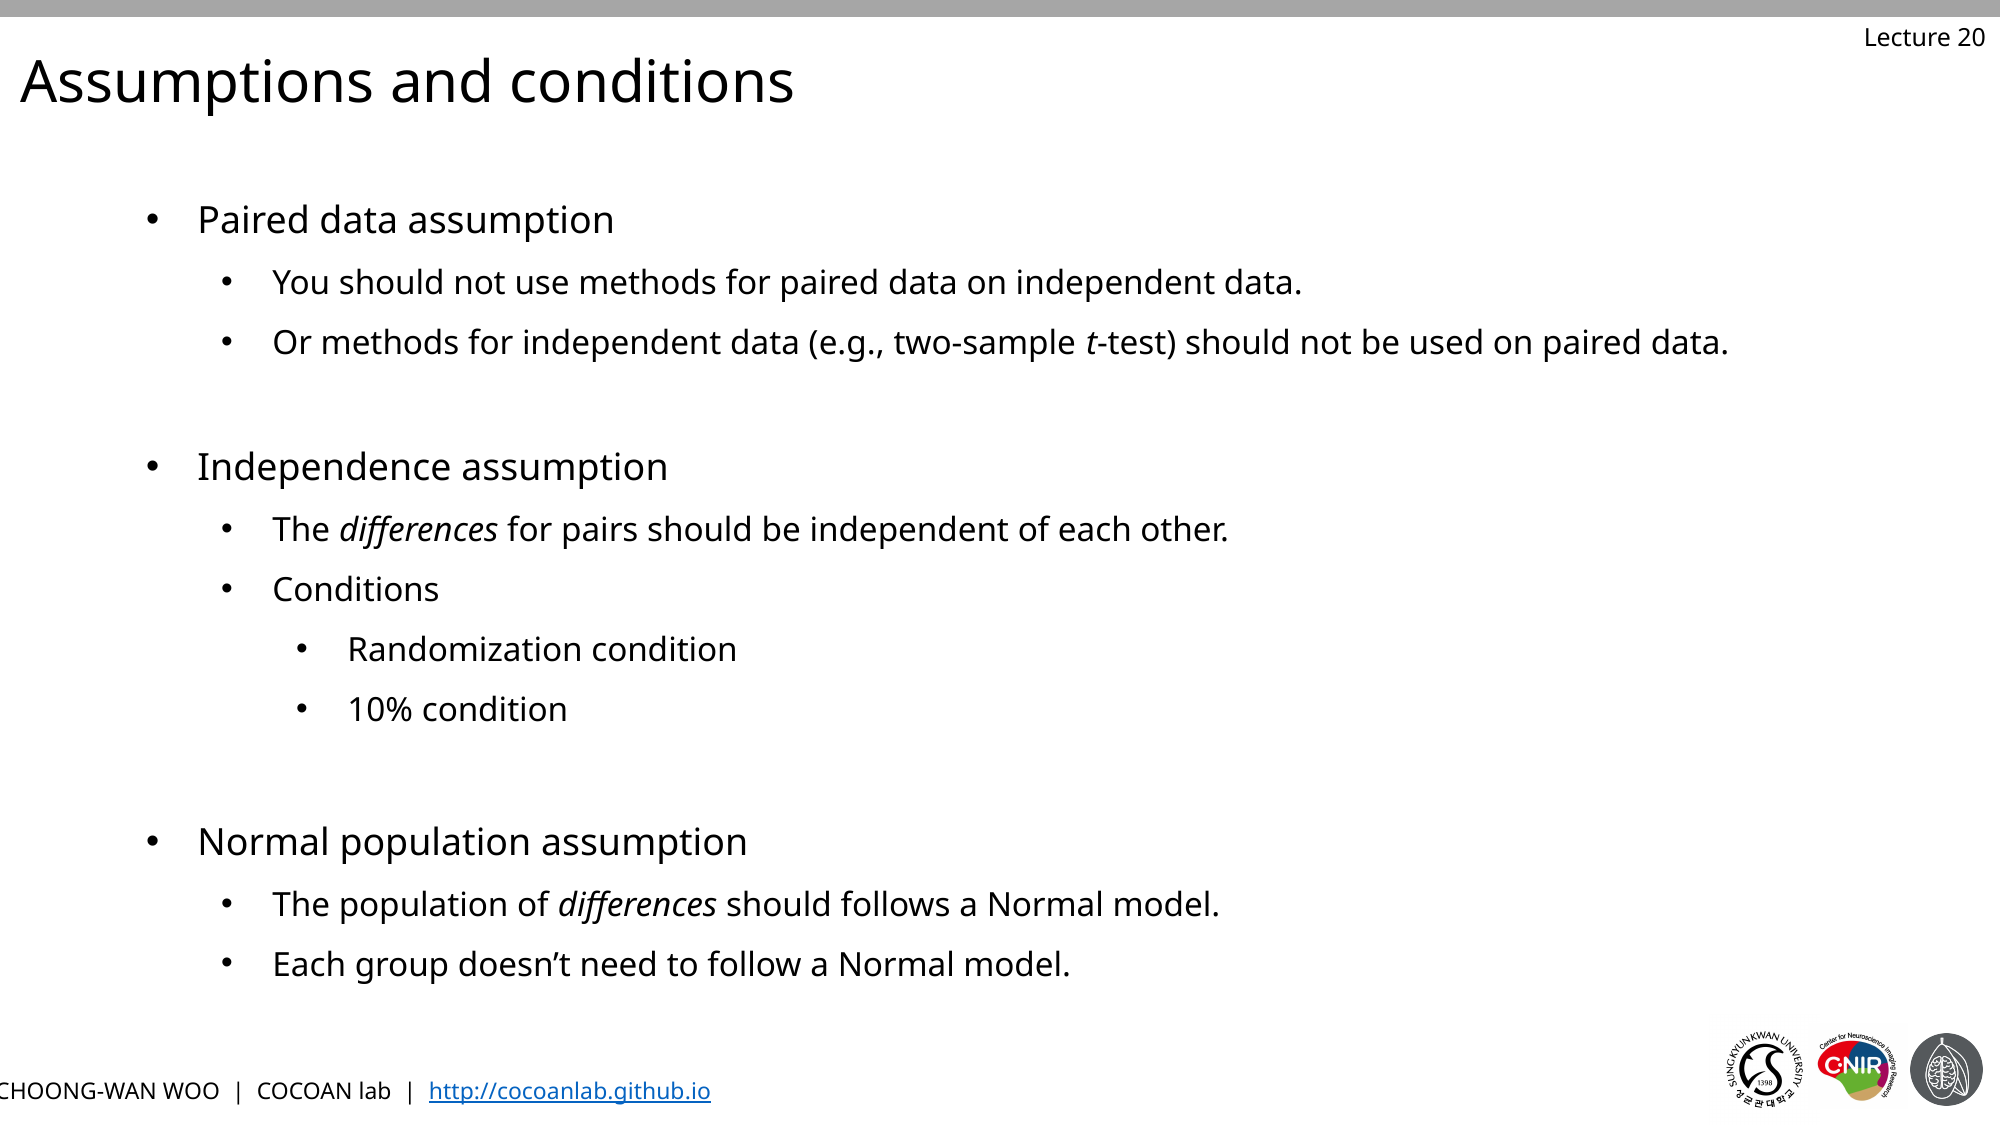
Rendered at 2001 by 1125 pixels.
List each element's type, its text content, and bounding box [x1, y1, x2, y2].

text_box [0, 0, 2000, 18]
text_box Assumptions and conditions [5, 36, 810, 122]
text_box CHOONG-WAN WOO | COCOAN lab | http://cocoanlab.github.io [0, 1069, 727, 1116]
text_box Paired data assumption You should not use methods for paired data on independent data. Or methods for independent data (e.g., two-sample t-test) should not be used on paired data. Independence assumption The differences for pairs should be independent of each other. Conditions Randomization condition 10% condition Normal population assumption The population of differences should follows a Normal model. Each group doesn’t need to follow a Normal model. [131, 166, 1833, 990]
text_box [1709, 1014, 1983, 1125]
text_box Lecture 20 [1623, 13, 2000, 59]
